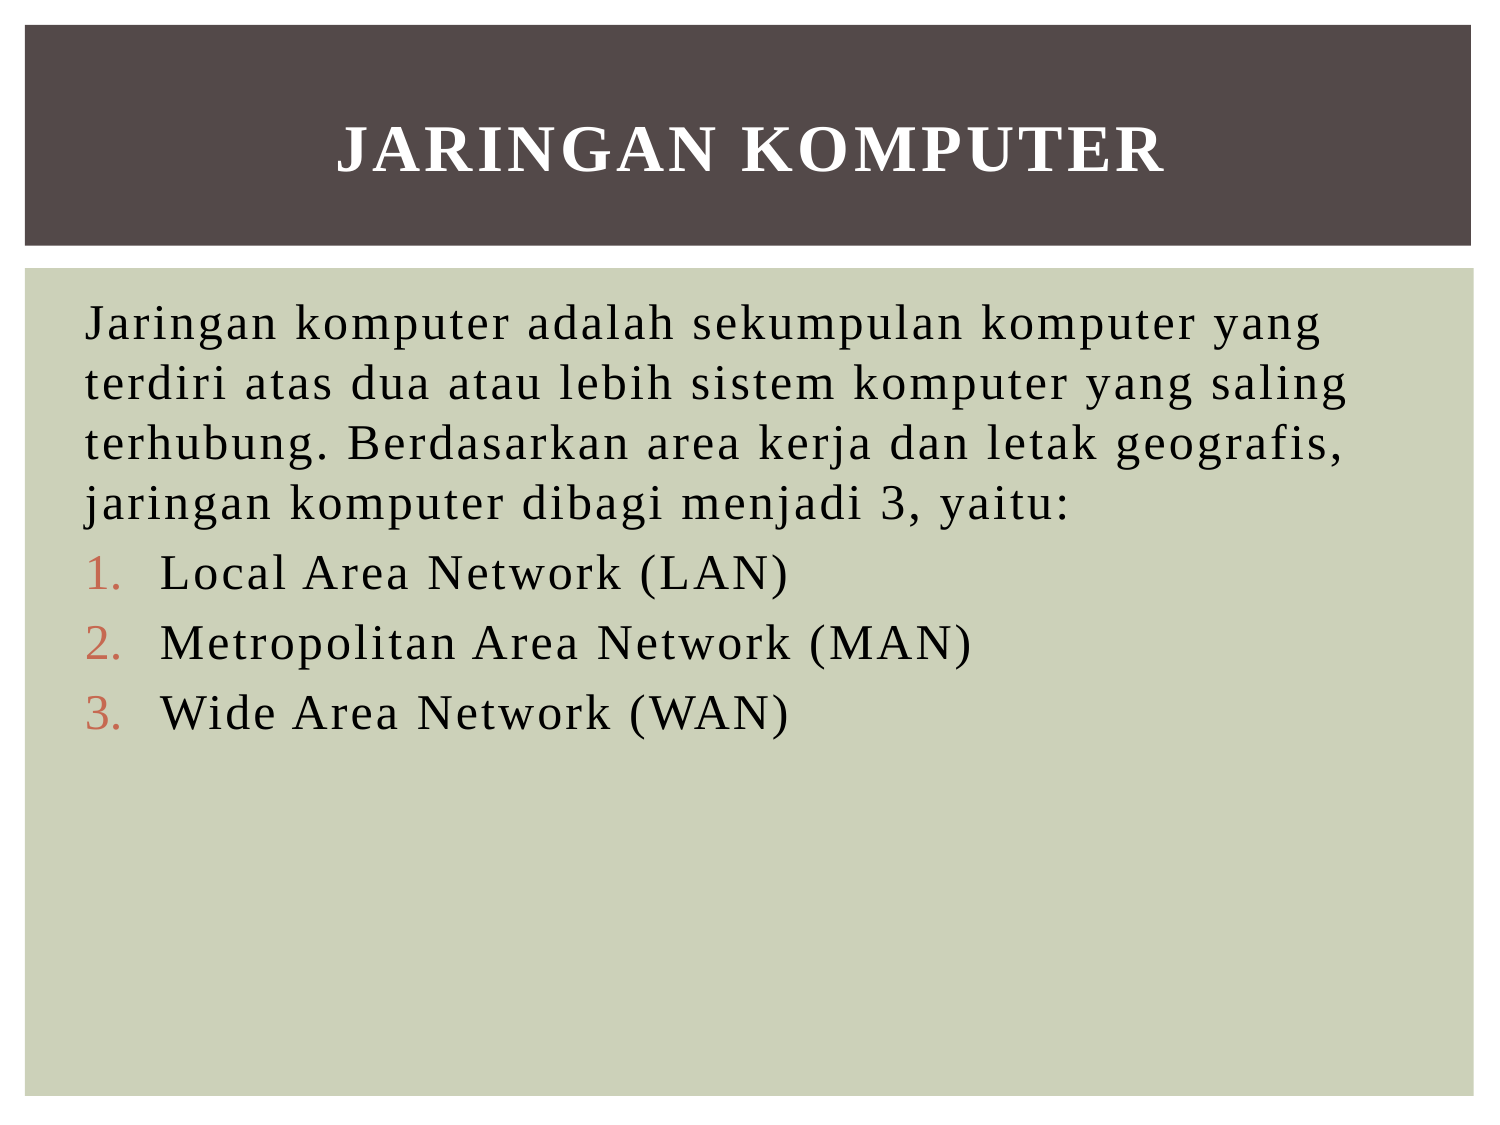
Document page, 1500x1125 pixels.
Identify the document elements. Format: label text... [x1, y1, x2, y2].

list Jaringan komputer adalah sekumpulan komputer yang terdiri atas dua atau lebih sistem komputer yang saling terhubung. Berdasarkan area kerja dan letak geografis, jaringan komputer dibagi menjadi 3, yaitu: Local Area Network (LAN) Metropolitan Area Network (MAN) Wide Area Network (WAN) [62, 281, 1442, 1005]
title Jaringan komputer [62, 58, 1438, 232]
